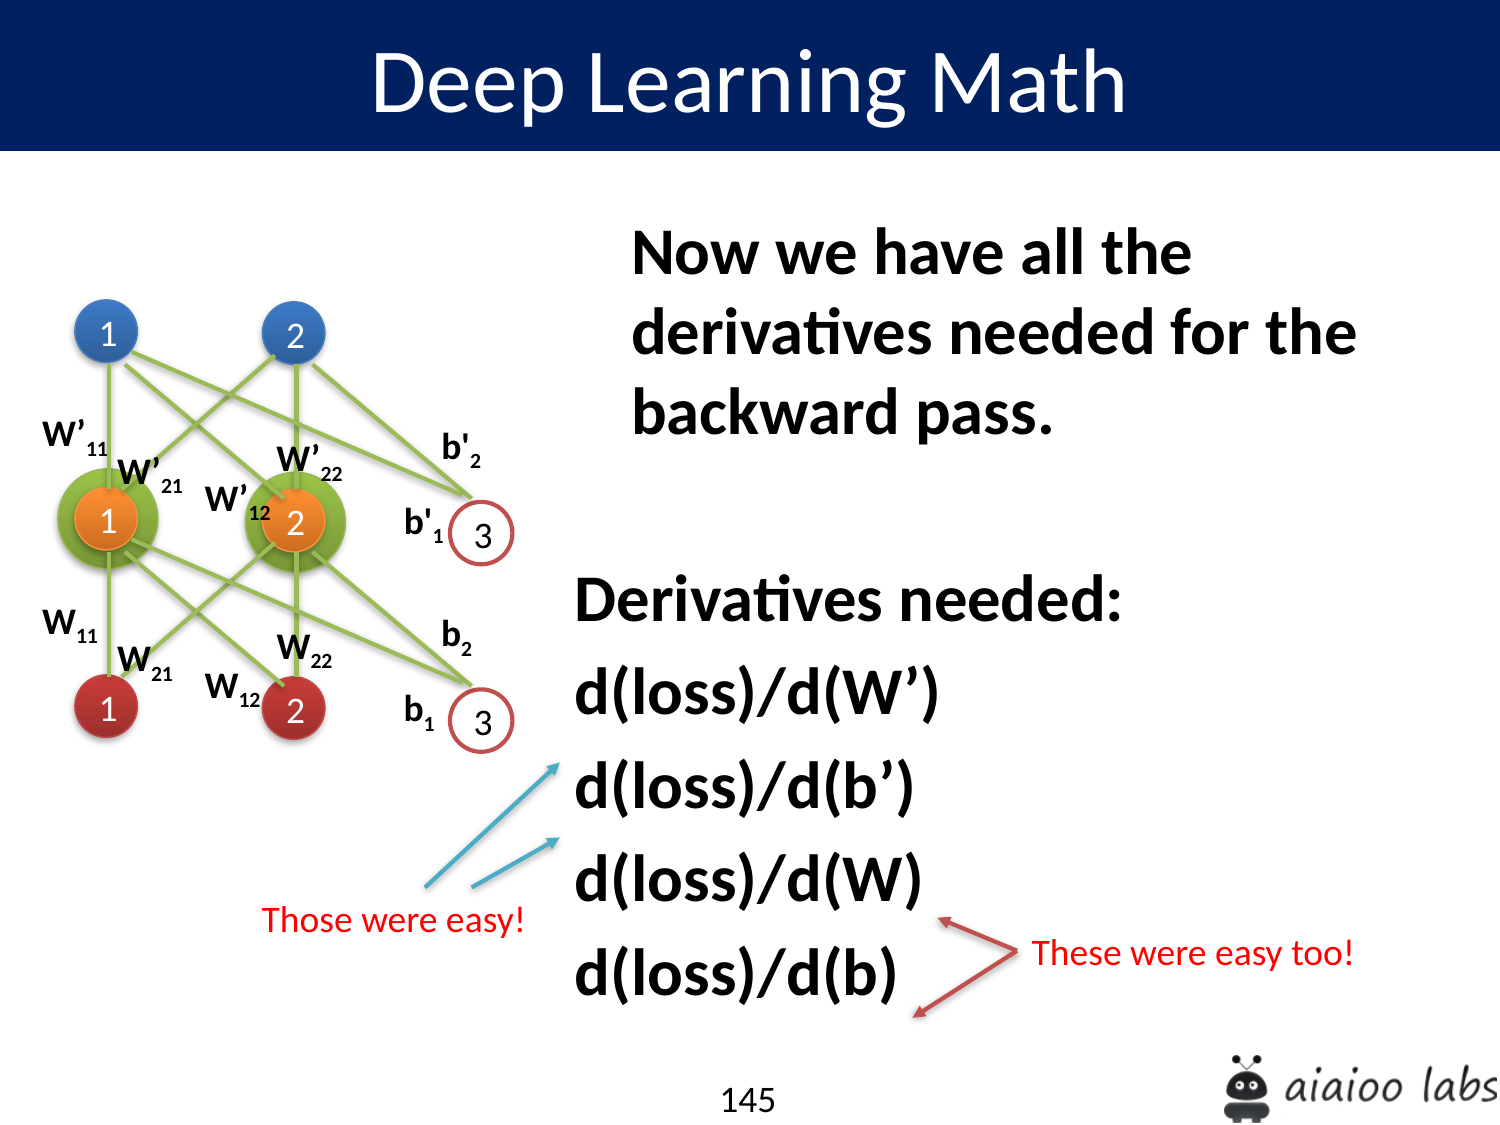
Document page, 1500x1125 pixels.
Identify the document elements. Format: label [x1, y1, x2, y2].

text_box [0, 0, 1500, 151]
list [559, 200, 1450, 1088]
text_box [912, 917, 1371, 1018]
picture [1224, 1055, 1497, 1123]
text_box [27, 299, 515, 754]
text_box [246, 762, 561, 948]
